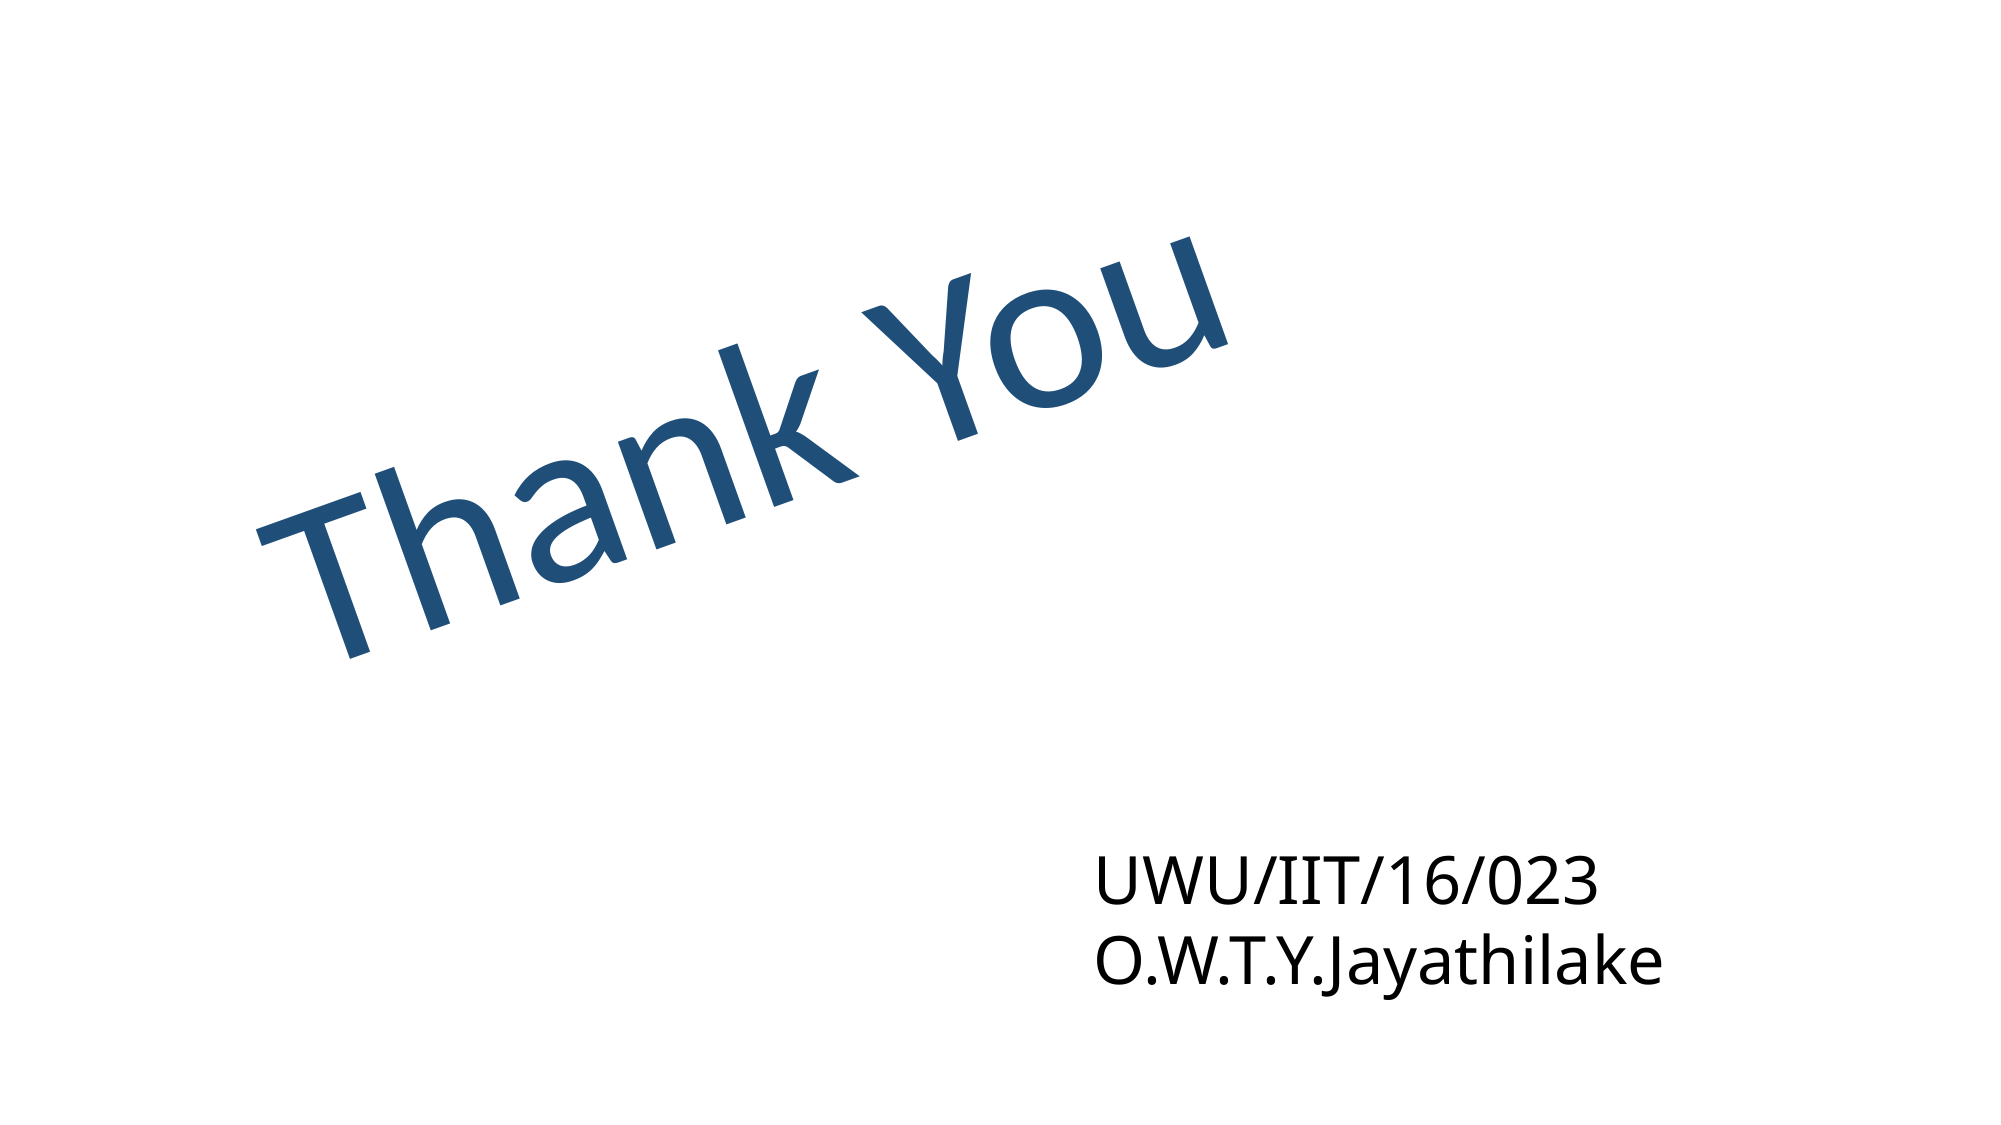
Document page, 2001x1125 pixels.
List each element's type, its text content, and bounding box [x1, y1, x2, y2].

text_box Thank You [208, 90, 1304, 733]
text_box UWU/IIT/16/023 O.W.T.Y.Jayathilake [1078, 830, 1919, 1005]
